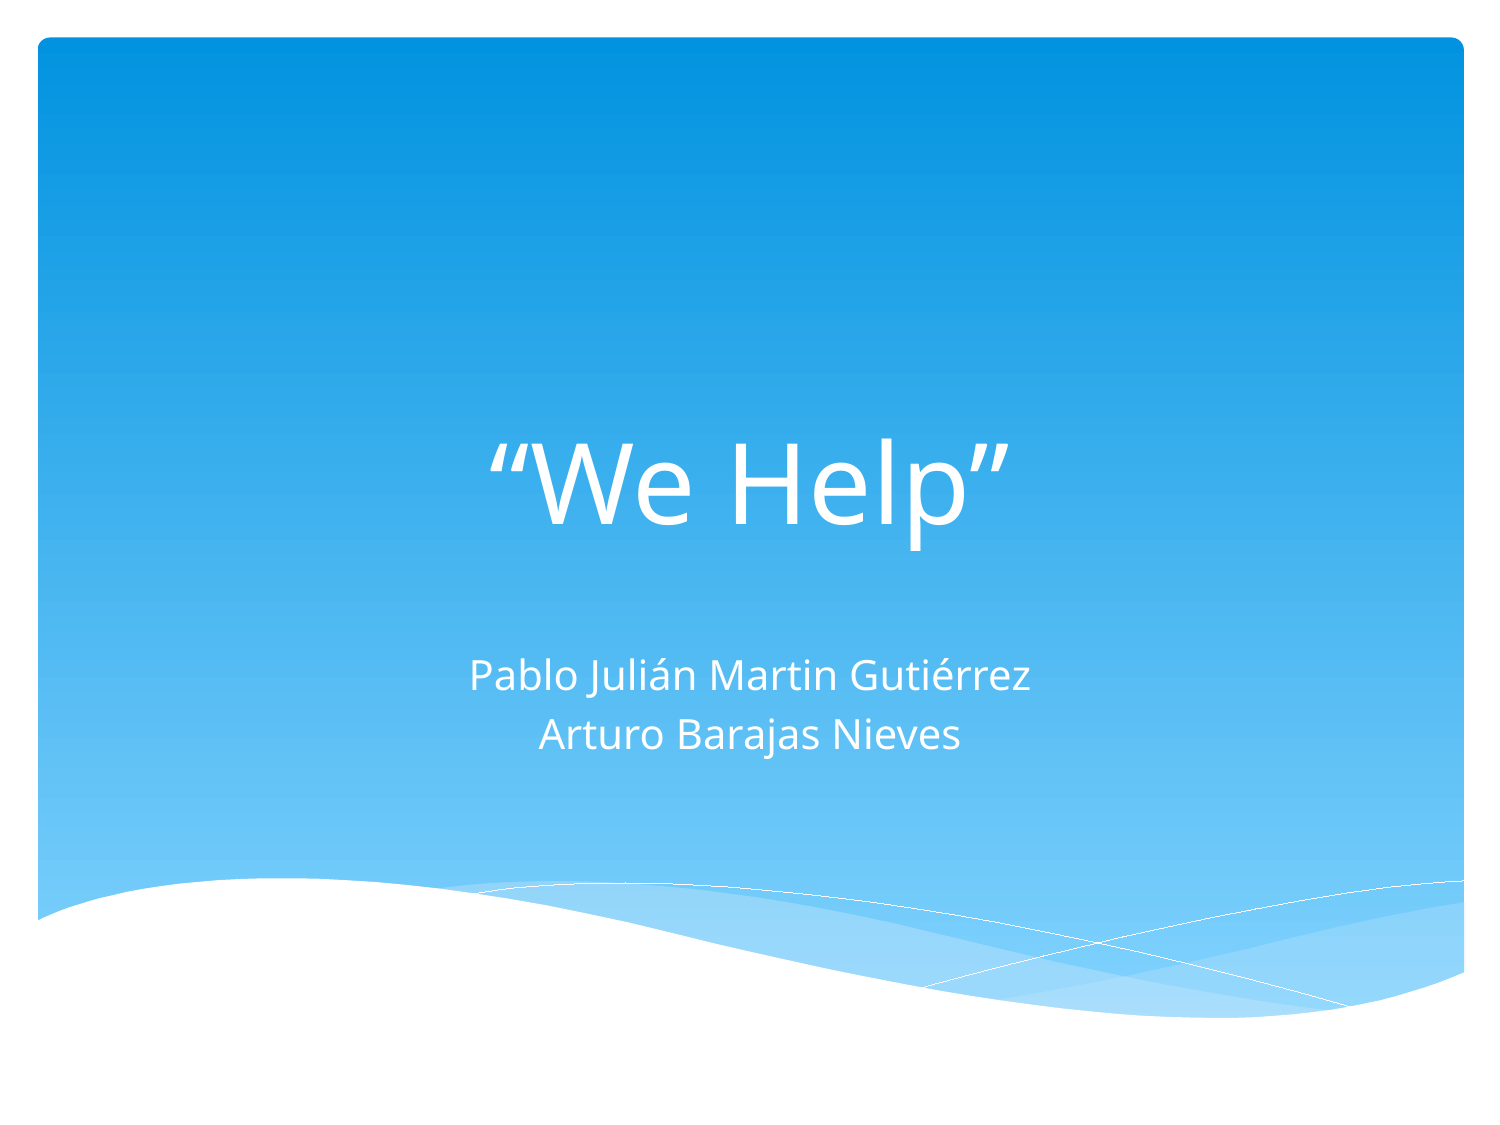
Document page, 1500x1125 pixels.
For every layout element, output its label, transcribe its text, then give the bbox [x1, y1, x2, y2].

subtitle Pablo Julián Martin Gutiérrez Arturo Barajas Nieves [225, 583, 1275, 825]
title “We Help” [112, 262, 1388, 555]
